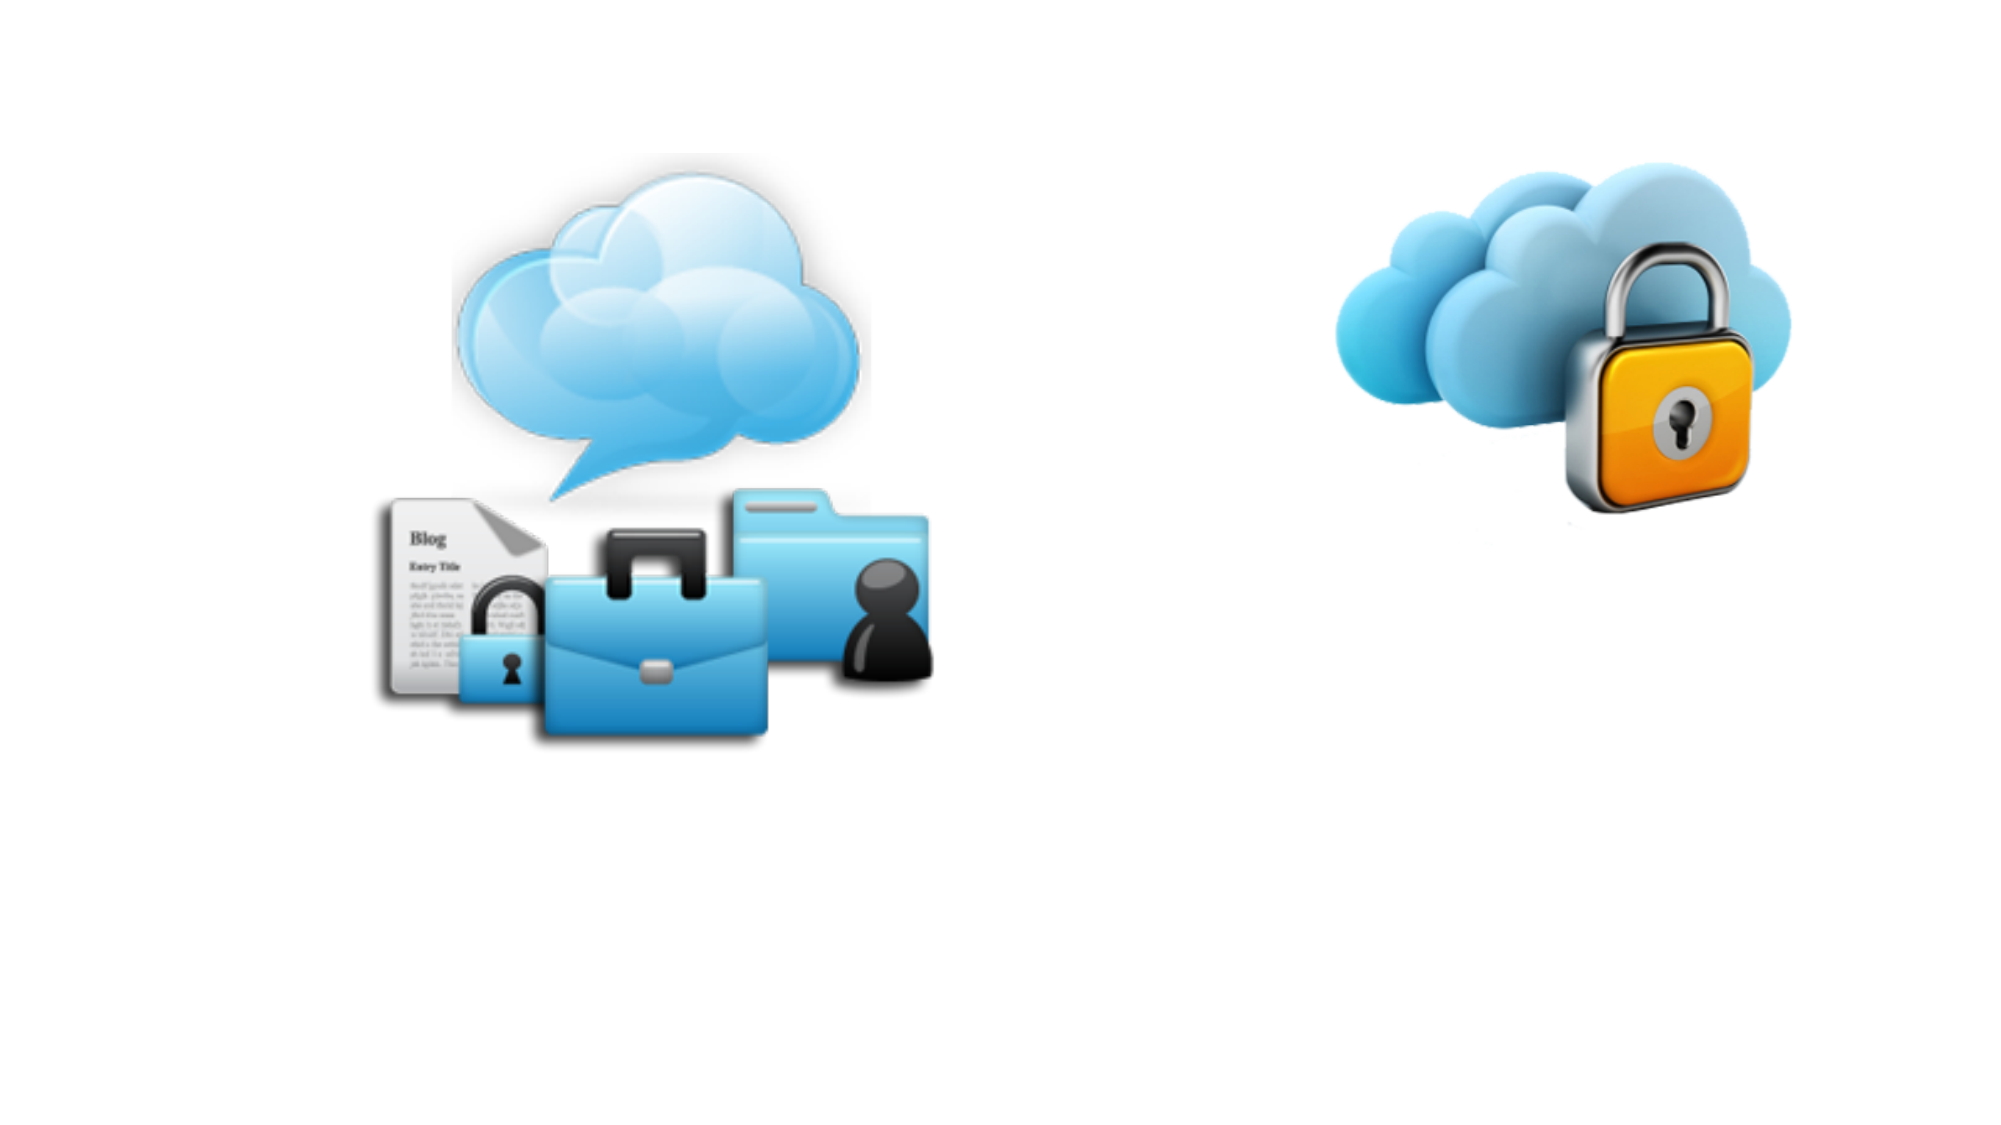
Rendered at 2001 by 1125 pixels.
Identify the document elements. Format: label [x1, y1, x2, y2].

picture [1199, 52, 1931, 549]
picture [363, 153, 949, 764]
